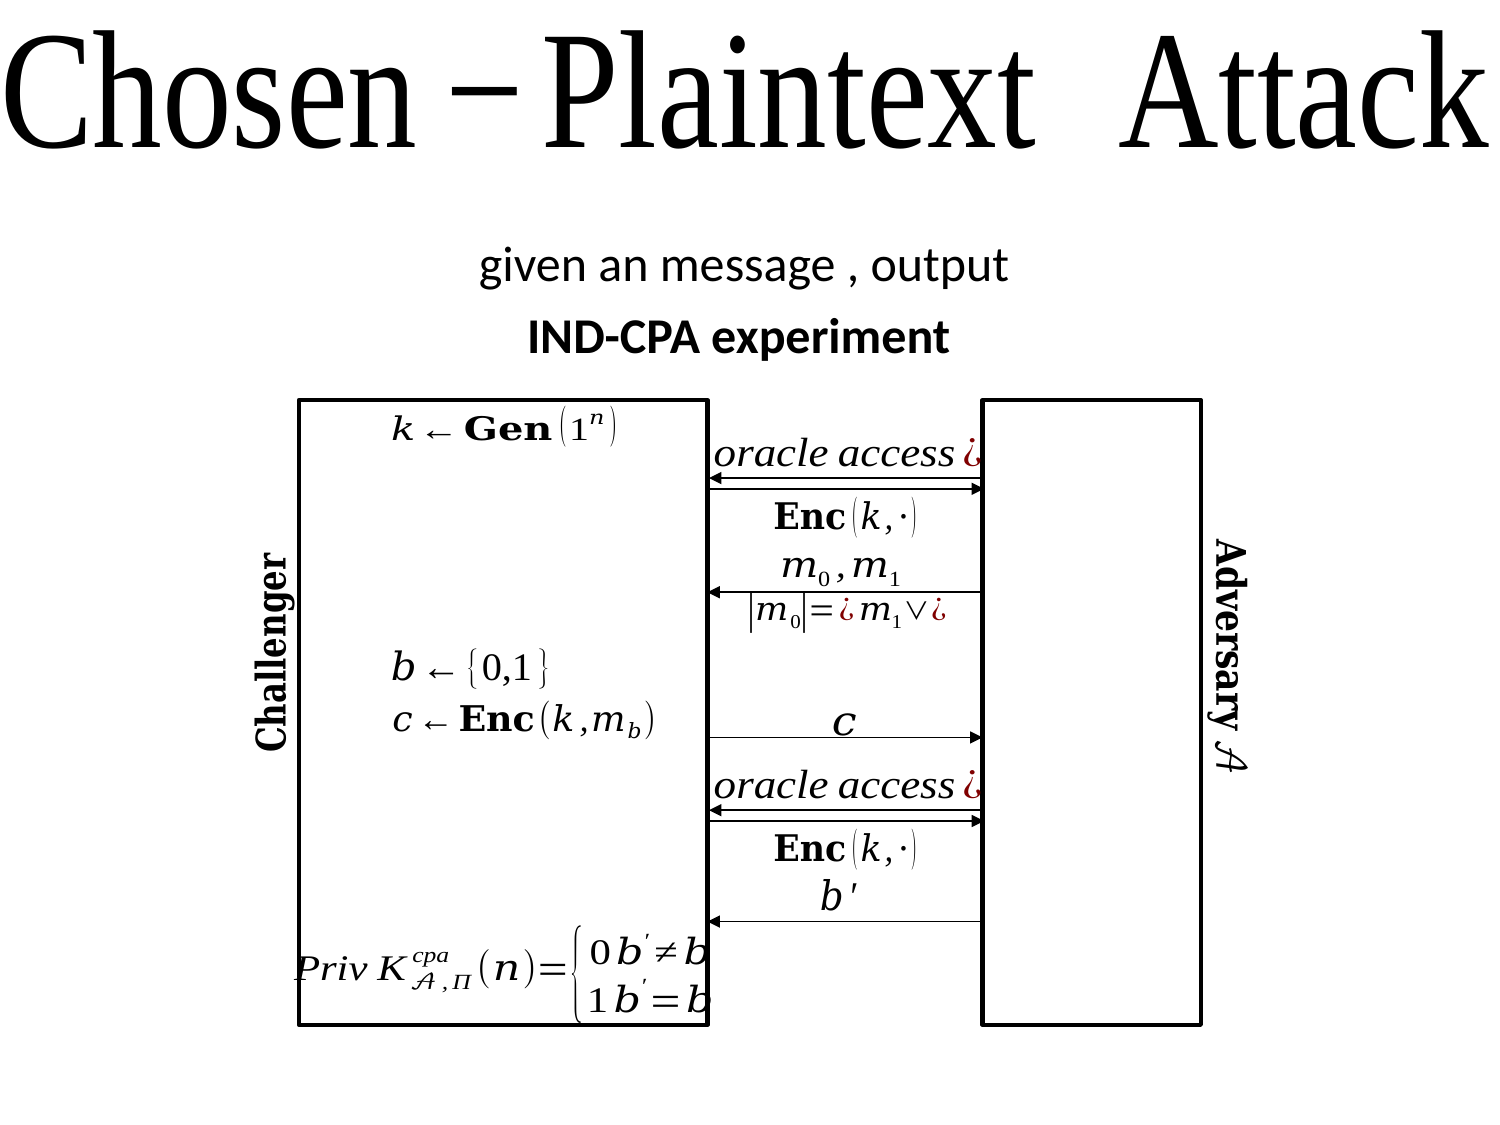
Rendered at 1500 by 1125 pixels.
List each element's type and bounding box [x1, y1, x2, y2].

text_box [980, 398, 1203, 1027]
text_box [297, 398, 710, 1027]
